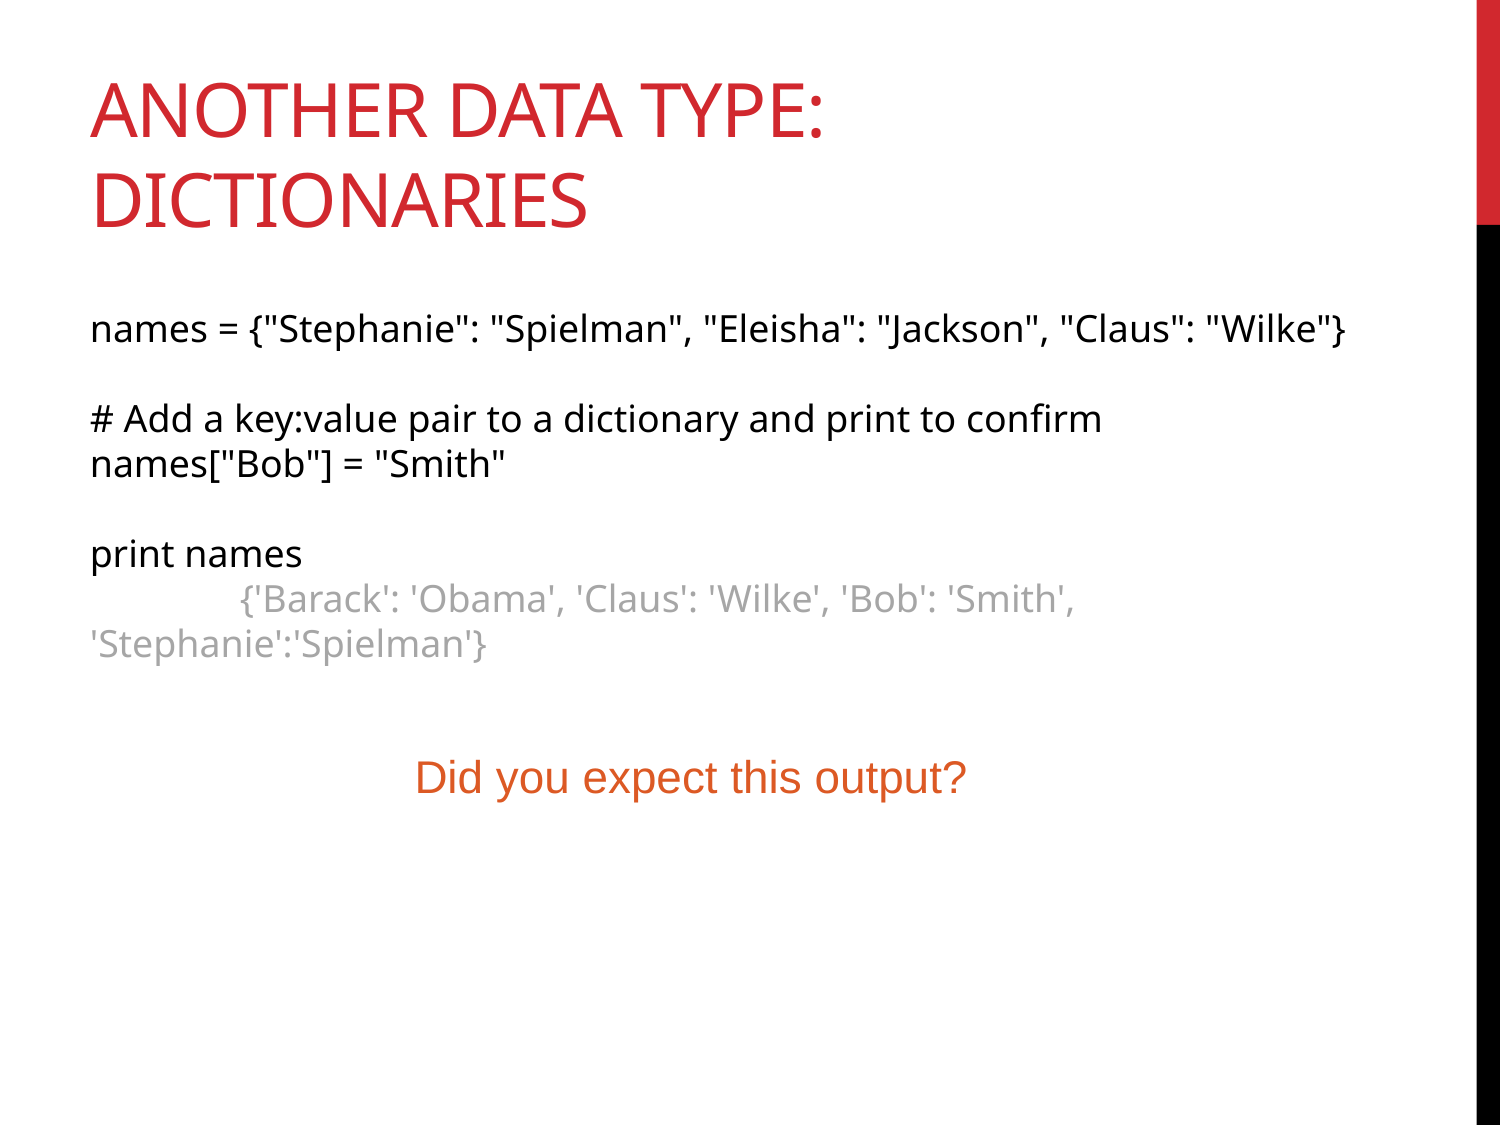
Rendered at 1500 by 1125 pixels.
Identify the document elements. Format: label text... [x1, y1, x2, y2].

text_box names = {"Stephanie": "Spielman", "Eleisha": "Jackson", "Claus": "Wilke"} # Add a key:value pair to a dictionary and print to confirm names["Bob"] = "Smith" print names {'Barack': 'Obama', 'Claus': 'Wilke', 'Bob': 'Smith', 'Stephanie':'Spielman'} [74, 298, 1443, 718]
title another data type: dictionaries [75, 25, 1325, 250]
text_box Did you expect this output? [399, 740, 1000, 811]
